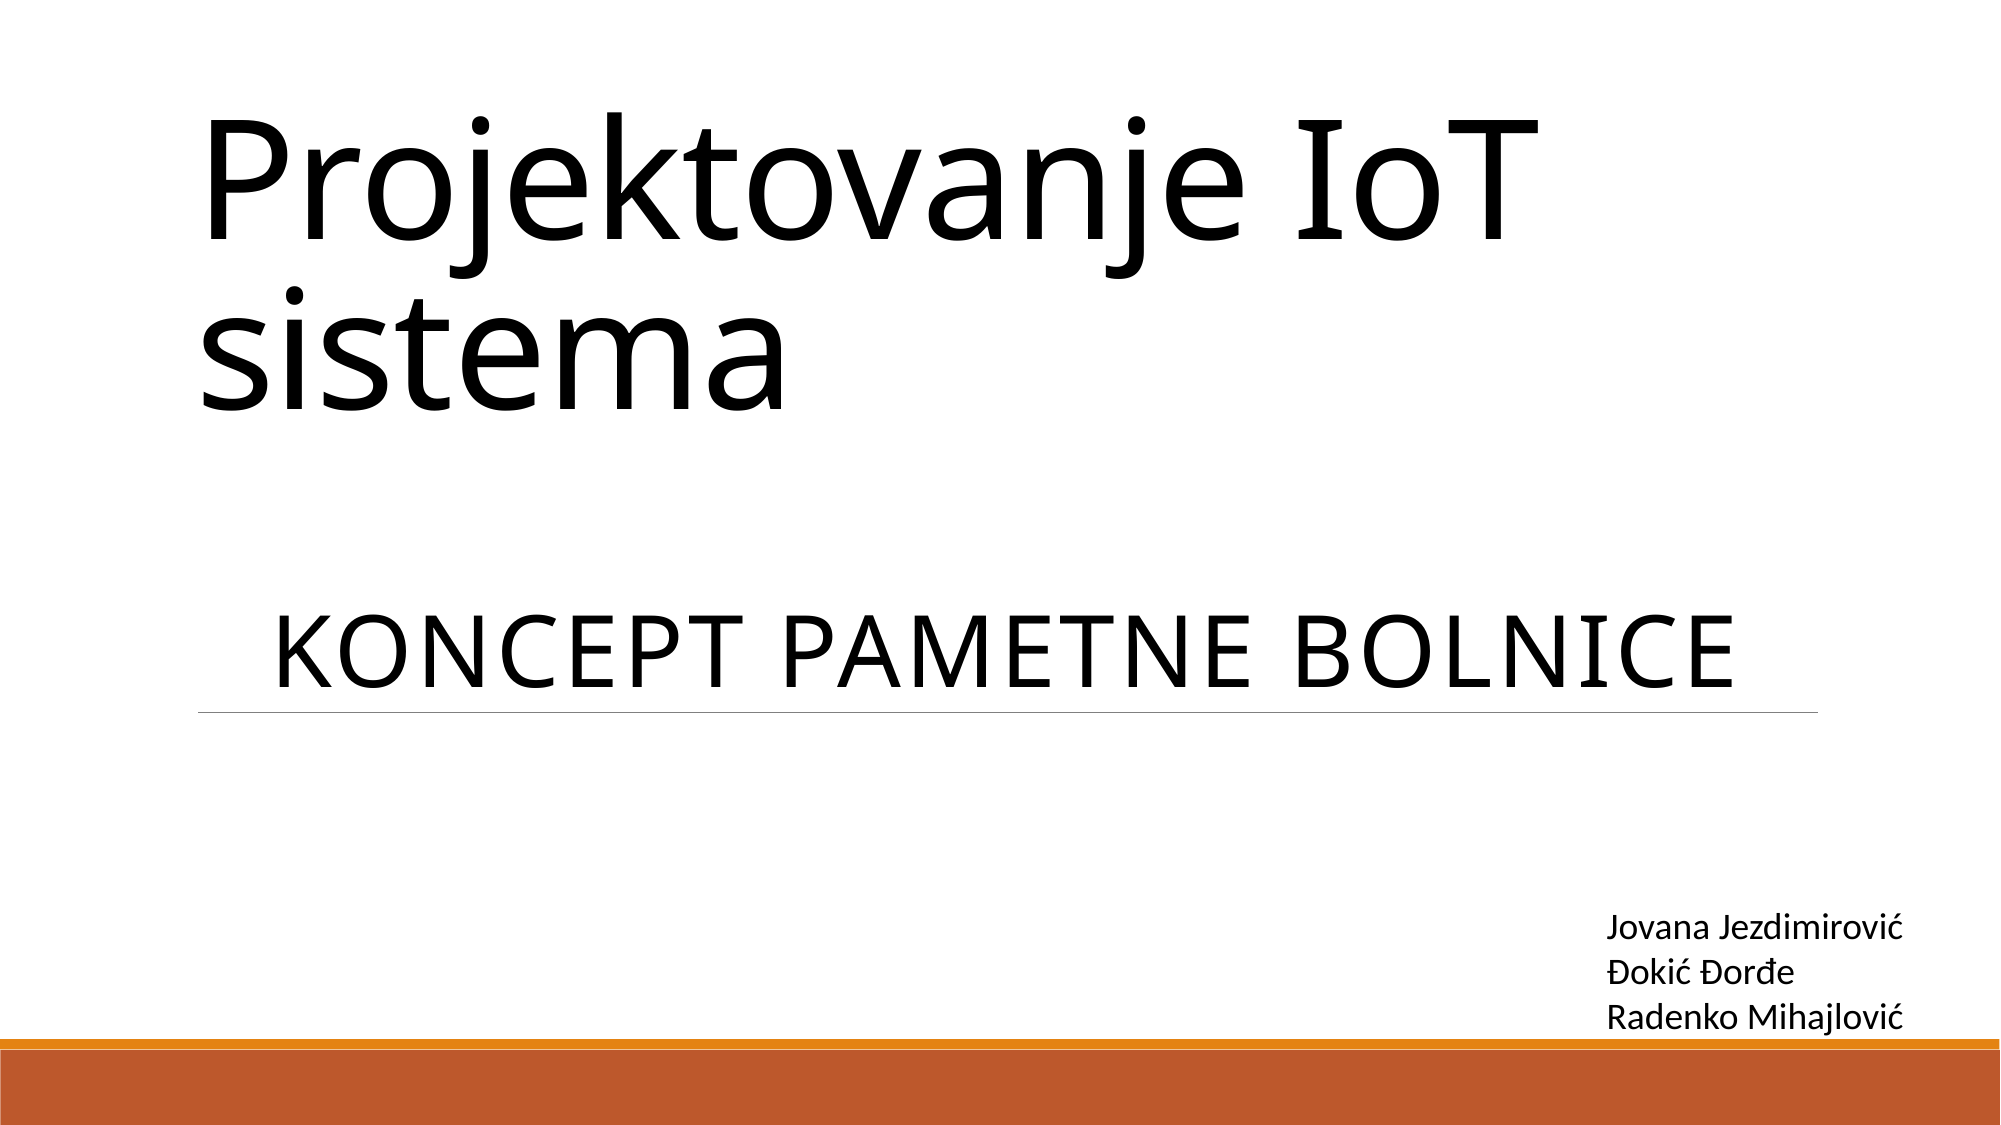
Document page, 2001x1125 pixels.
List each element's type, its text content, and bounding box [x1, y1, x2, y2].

title Projektovanje IoT sistema [180, 0, 1926, 451]
subtitle Koncept Pametne bolnice [180, 593, 1831, 782]
text_box Jovana Jezdimirović Đokić Đorđe Radenko Mihajlović [1591, 894, 2000, 1045]
